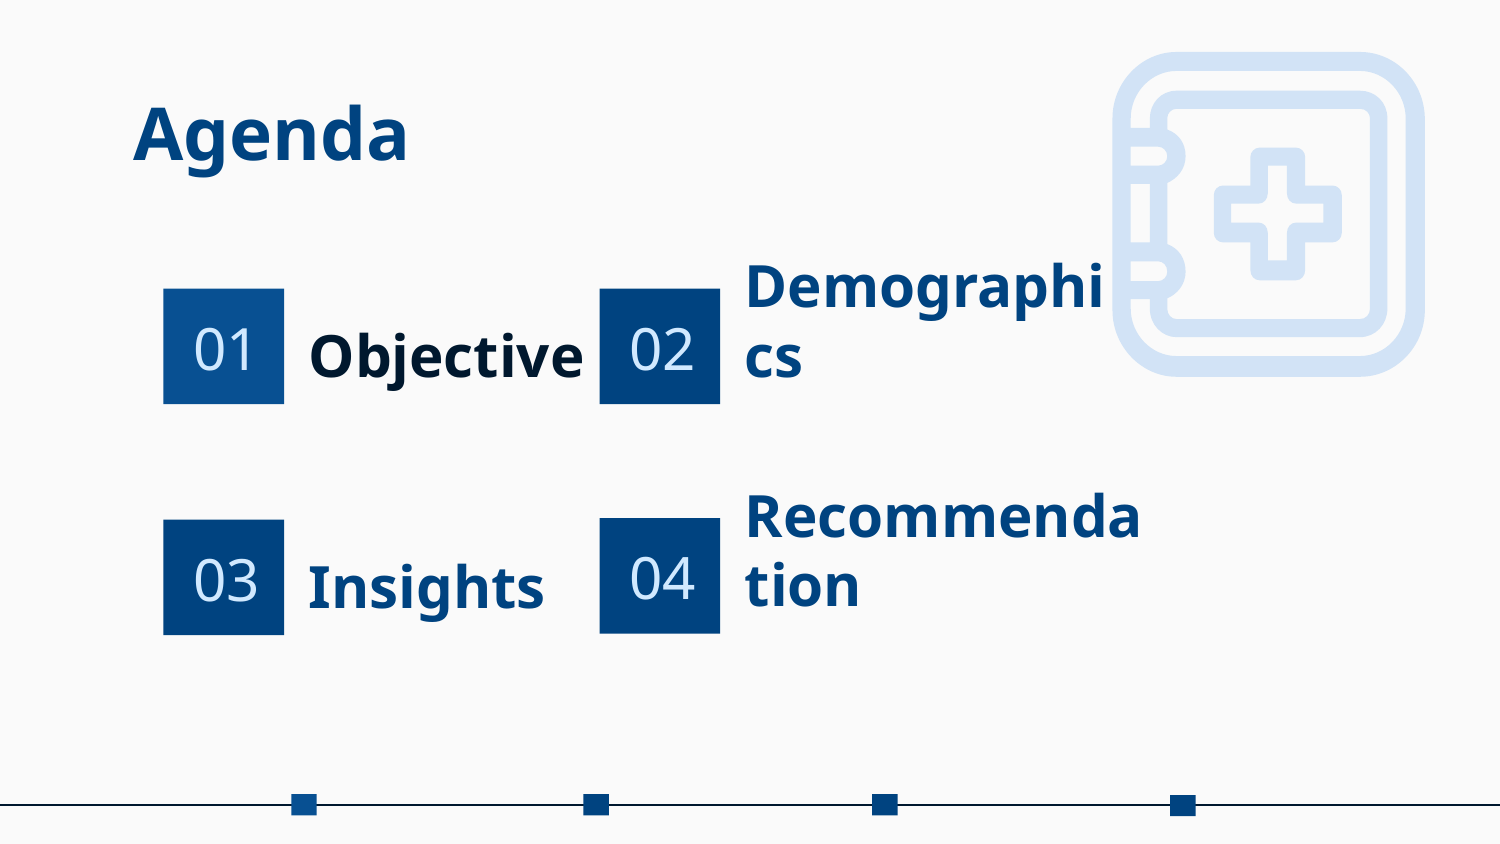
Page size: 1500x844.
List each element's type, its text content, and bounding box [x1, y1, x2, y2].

text_box [163, 288, 285, 297]
text_box [291, 794, 317, 816]
text_box [599, 518, 721, 526]
text_box Demographics [729, 288, 1139, 405]
text_box [1170, 795, 1196, 817]
text_box 04 [589, 526, 741, 632]
subtitle Objective [293, 288, 599, 405]
text_box 02 [589, 296, 741, 403]
text_box Recommendation [729, 518, 1160, 634]
text_box [599, 288, 721, 296]
text_box [583, 794, 609, 816]
text_box Insights [293, 519, 703, 636]
text_box 03 [153, 528, 305, 634]
text_box [872, 794, 898, 816]
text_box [1112, 51, 1426, 377]
text_box [163, 519, 285, 528]
subtitle 01 [153, 297, 305, 403]
title Agenda [118, 72, 1107, 167]
